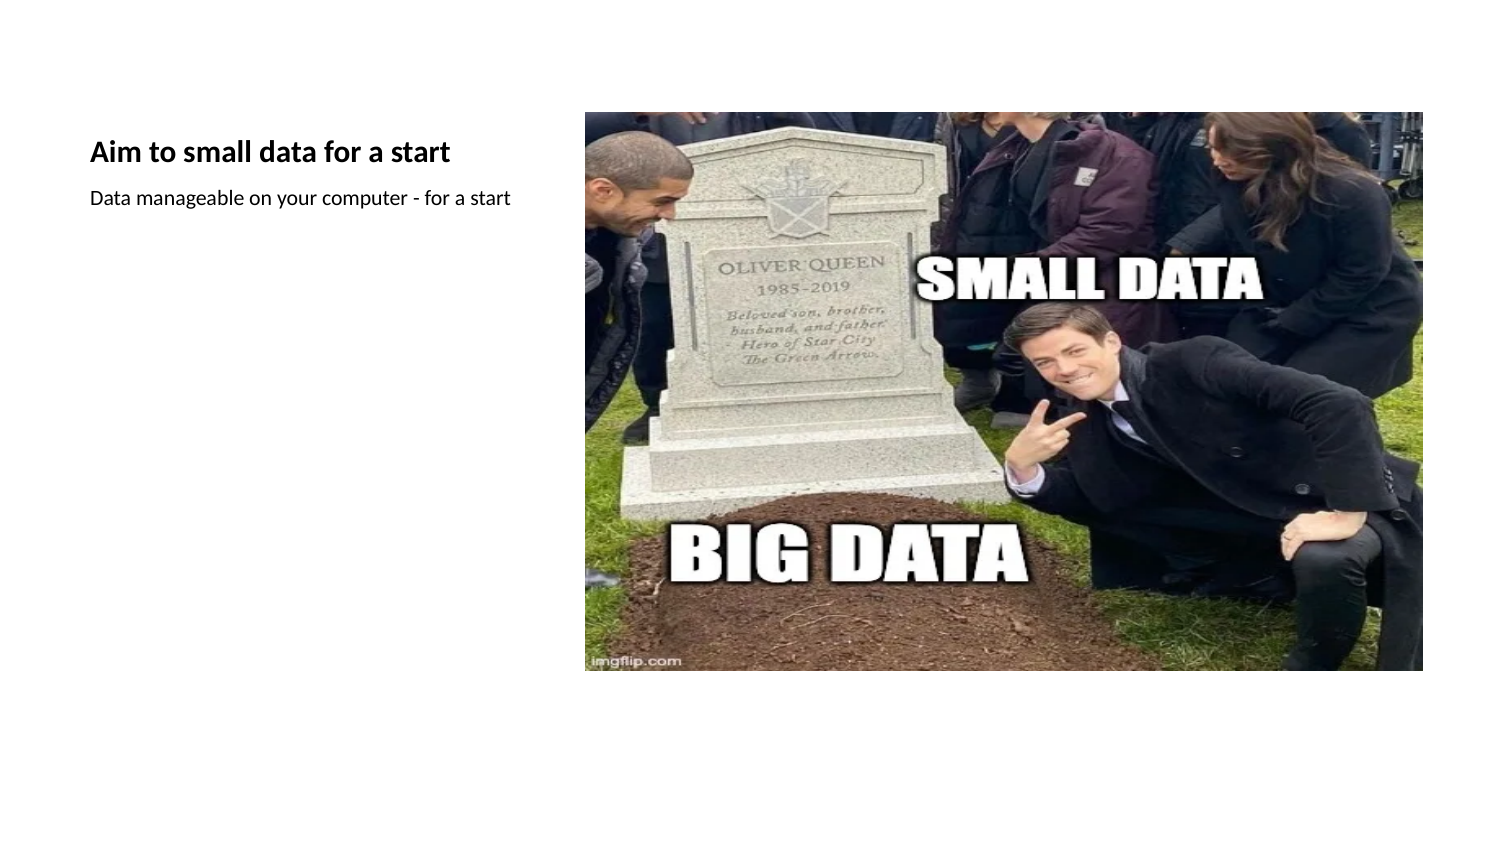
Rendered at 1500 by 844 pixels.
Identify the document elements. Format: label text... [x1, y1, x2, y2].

title Aim to small data for a start [75, 33, 569, 176]
list Data manageable on your computer - for a start [75, 176, 569, 754]
picture [585, 112, 1424, 671]
